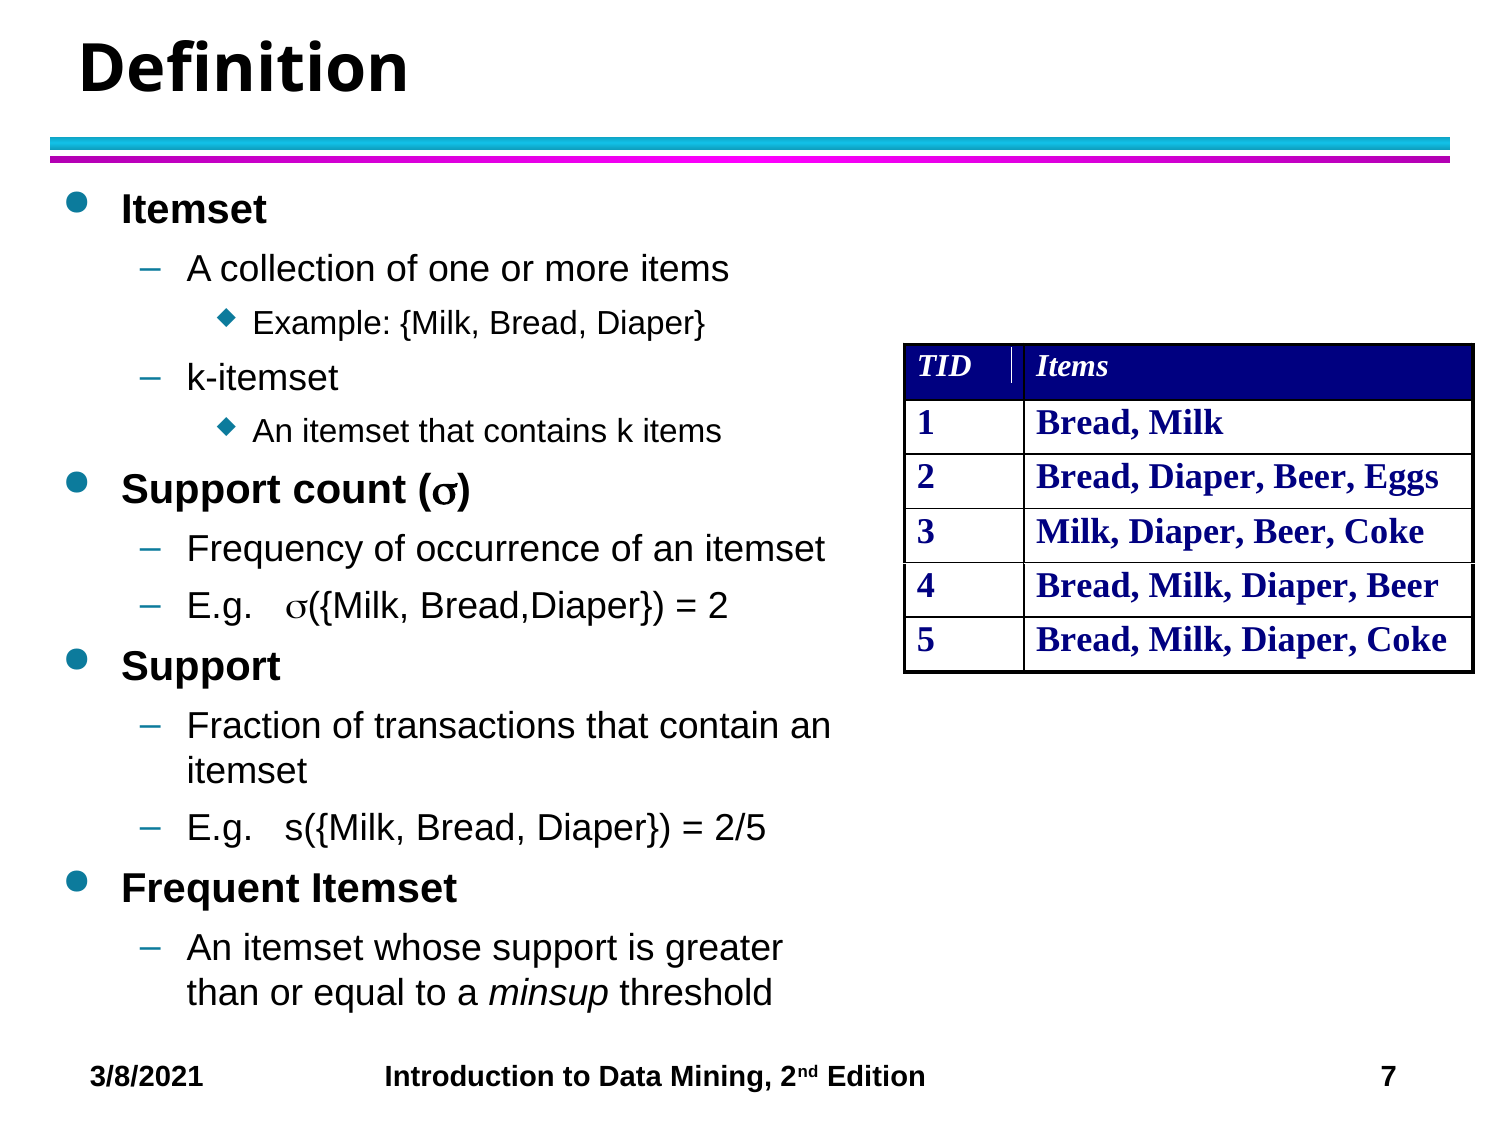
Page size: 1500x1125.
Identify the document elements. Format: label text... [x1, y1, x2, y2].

list Itemset A collection of one or more items Example: {Milk, Bread, Diaper} k-itemset An itemset that contains k items Support count () Frequency of occurrence of an itemset E.g. ({Milk, Bread,Diaper}) = 2 Support Fraction of transactions that contain an itemset E.g. s({Milk, Bread, Diaper}) = 2/5 Frequent Itemset An itemset whose support is greater than or equal to a minsup threshold [50, 174, 850, 1050]
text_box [887, 342, 1488, 704]
title Definition [62, 24, 1421, 113]
